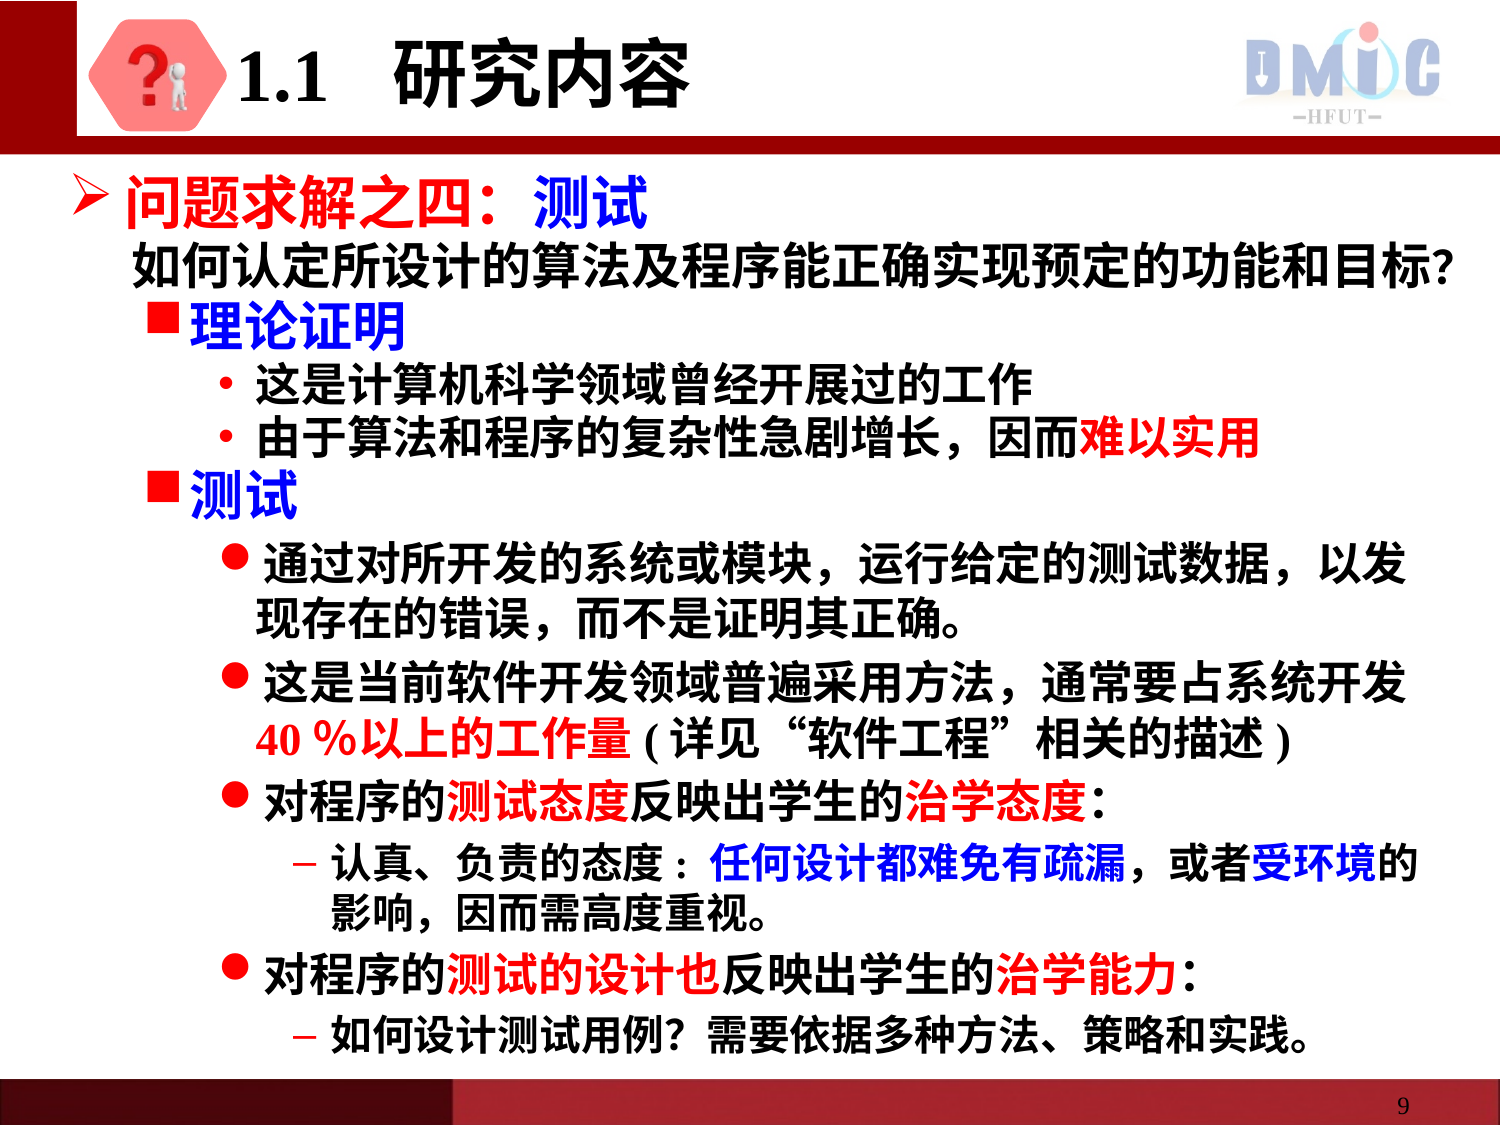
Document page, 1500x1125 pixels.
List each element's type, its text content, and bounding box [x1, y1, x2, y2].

picture [0, 1079, 1500, 1125]
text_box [88, 18, 812, 132]
slide_number 9 [1074, 1081, 1425, 1119]
list 问题求解之四：测试 如何认定所设计的算法及程序能正确实现预定的功能和目标？ 理论证明 这是计算机科学领域曾经开展过的工作 由于算法和程序的复杂性急剧增长，因而难以实用 测试 通过对所开发的系统或模块，运行给定的测试数据，以发现存在的错误，而不是证明其正确。 这是当前软件开发领域普遍采用方法，通常要占系统开发40％以上的工作量(详见“软件工程”相关的描述) 对程序的测试态度反映出学生的治学态度： 认真、负责的态度: 任何设计都难免有疏漏，或者受环境的影响，因而需高度重视。 对程序的测试的设计也反映出学生的治学能力： 如何设计测试用例？需要依据多种方法、策略和实践。 [52, 172, 1459, 988]
